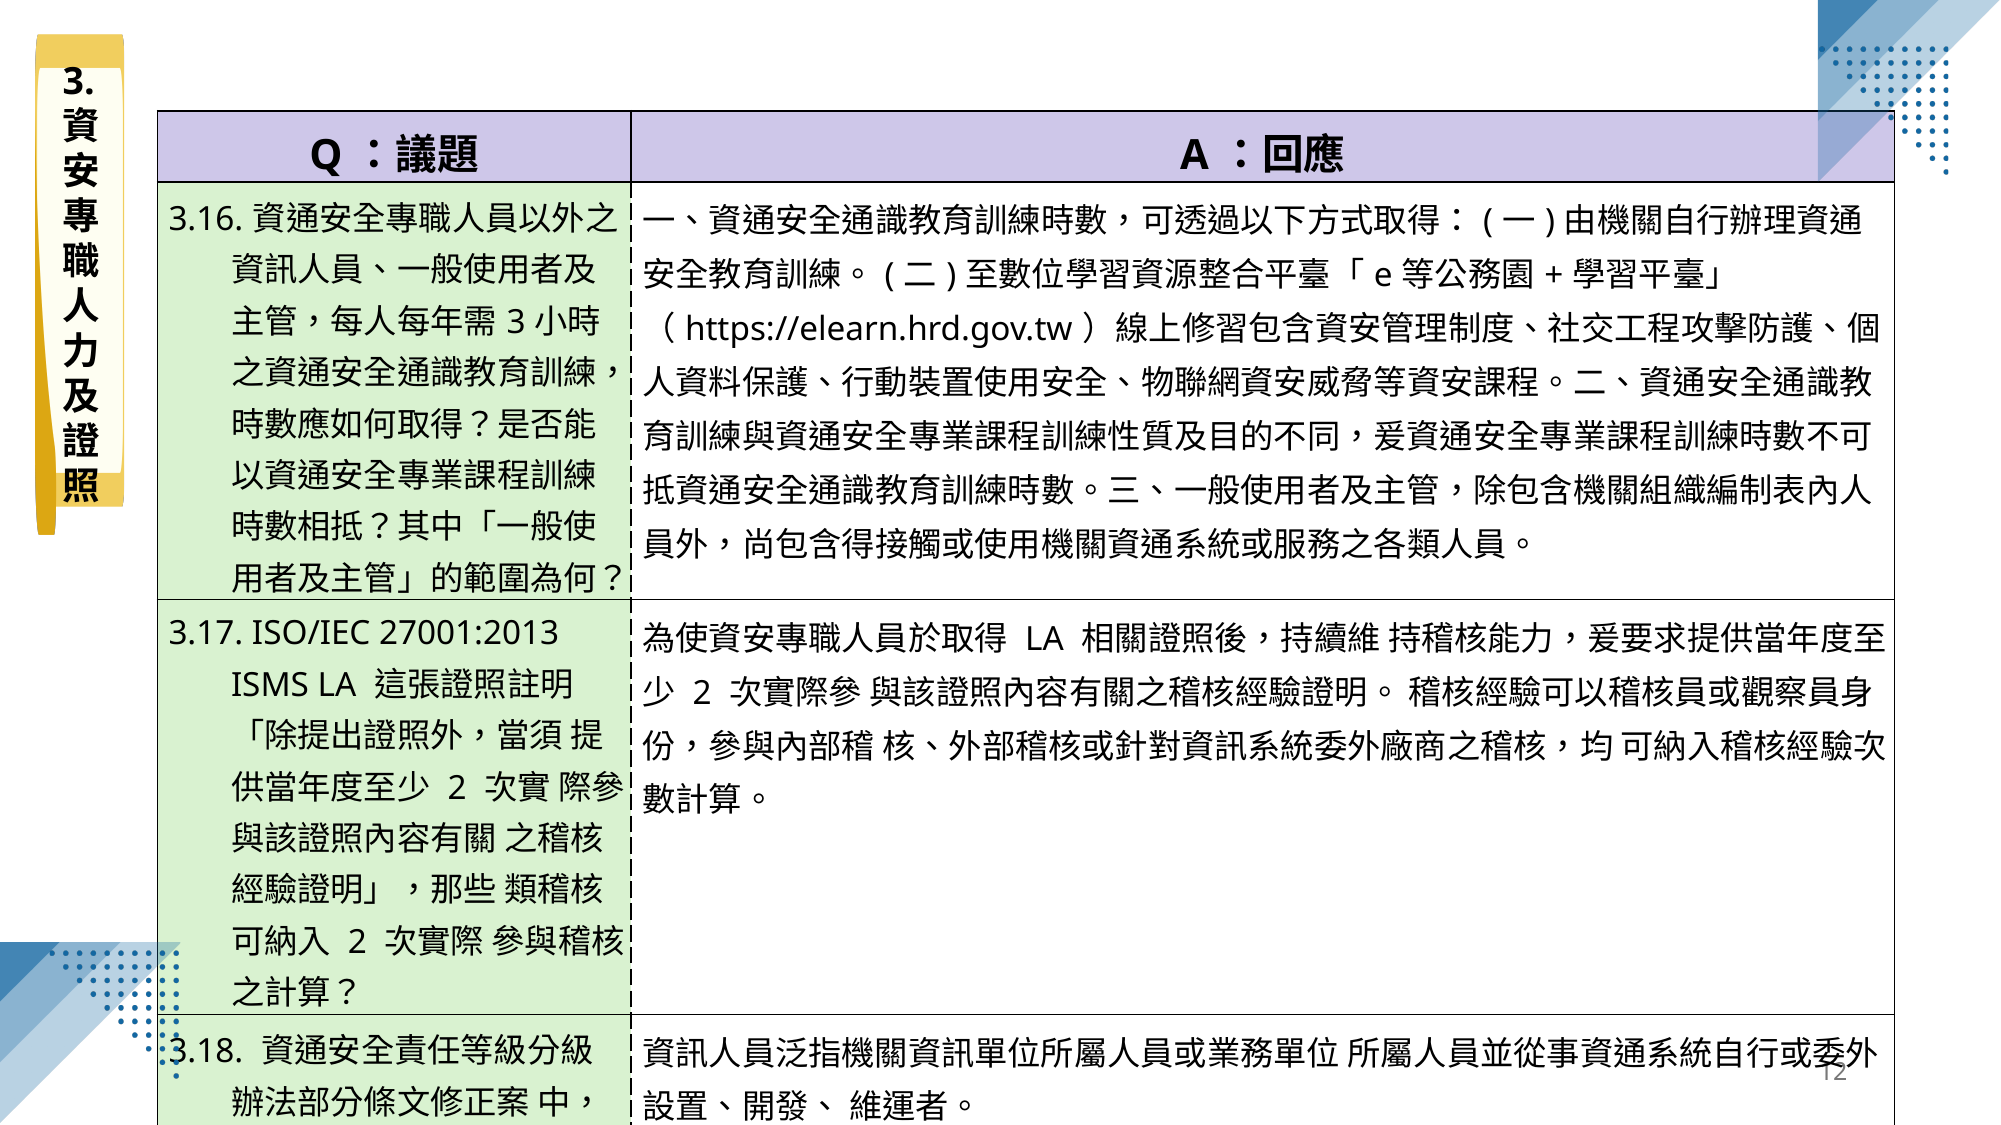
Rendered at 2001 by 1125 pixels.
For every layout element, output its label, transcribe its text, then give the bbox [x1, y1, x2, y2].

table_header A：回應 [632, 112, 1817, 181]
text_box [1817, 0, 2000, 184]
table_header Q：議題 [158, 112, 630, 181]
table_cell 3.18. 資通安全責任等級分級 辦法部分條文修正案 中，何謂「資通安全專責 人 員 以 外 之 資 訊 人 員」？ [181, 1015, 631, 1125]
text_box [0, 941, 181, 1125]
table_cell 為使資安專職人員於取得 LA 相關證照後，持續維 持稽核能力，爰要求提供當年度至少 2 次實際參 與該證照內容有關之稽核經驗證明。 稽核經驗可以稽核員或觀察員身份，參與內部稽 核、外部稽核或針對資訊系統委外廠商之稽核，均 可納入稽核經驗次數計算。 [631, 600, 1894, 1014]
table_cell 一、資通安全通識教育訓練時數，可透過以下方式取得：(一)由機關自行辦理資通安全教育訓練。(二)至數位學習資源整合平臺「e等公務園+學習平臺」（https://elearn.hrd.gov.tw）線上修習包含資安管理制度、社交工程攻擊防護、個人資料保護、行動裝置使用安全、物聯網資安威脅等資安課程。二、資通安全通識教育訓練與資通安全專業課程訓練性質及目的不同，爰資通安全專業課程訓練時數不可抵資通安全通識教育訓練時數。三、一般使用者及主管，除包含機關組織編制表內人員外，尚包含得接觸或使用機關資通系統或服務之各類人員。 [631, 183, 1894, 599]
table_cell 資訊人員泛指機關資訊單位所屬人員或業務單位 所屬人員並從事資通系統自行或委外設置、開發、 維運者。 [631, 1015, 1894, 1125]
table_cell 3.16.資通安全專職人員以外之資訊人員、一般使用者及主管，每人每年需3小時之資通安全通識教育訓練，時數應如何取得？是否能以資通安全專業課程訓練時數相抵？其中「一般使用者及主管」的範圍為何？ [158, 183, 631, 599]
table_cell 3.17. ISO/IEC 27001:2013 ISMS LA 這張證照註明 「除提出證照外，當須 提供當年度至少 2 次實 際參與該證照內容有關 之稽核經驗證明」，那些 類稽核可納入 2 次實際 參與稽核之計算？ [158, 600, 631, 1014]
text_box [34, 34, 125, 536]
